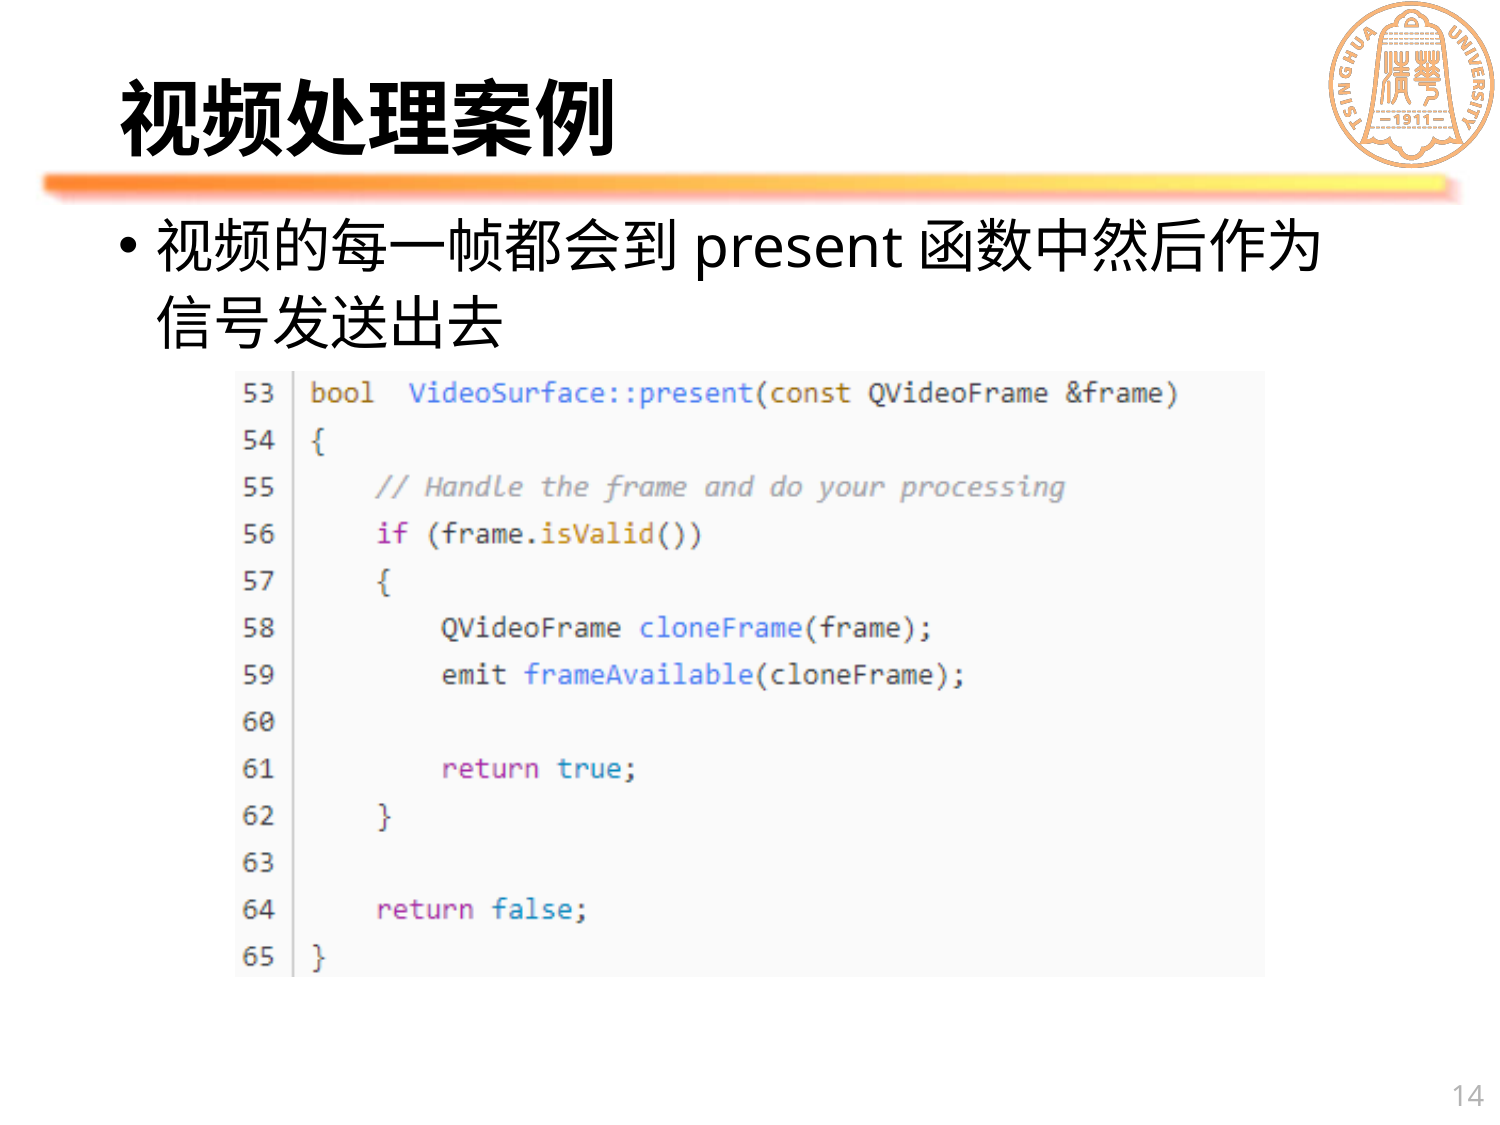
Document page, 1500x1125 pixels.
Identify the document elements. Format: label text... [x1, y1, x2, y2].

list 视频的每一帧都会到present函数中然后作为信号发送出去 [103, 194, 1397, 1033]
picture [235, 371, 1265, 977]
title 视频处理案例 [103, 59, 1397, 187]
picture [28, 0, 1496, 205]
slide_number 14 [1187, 1070, 1500, 1125]
